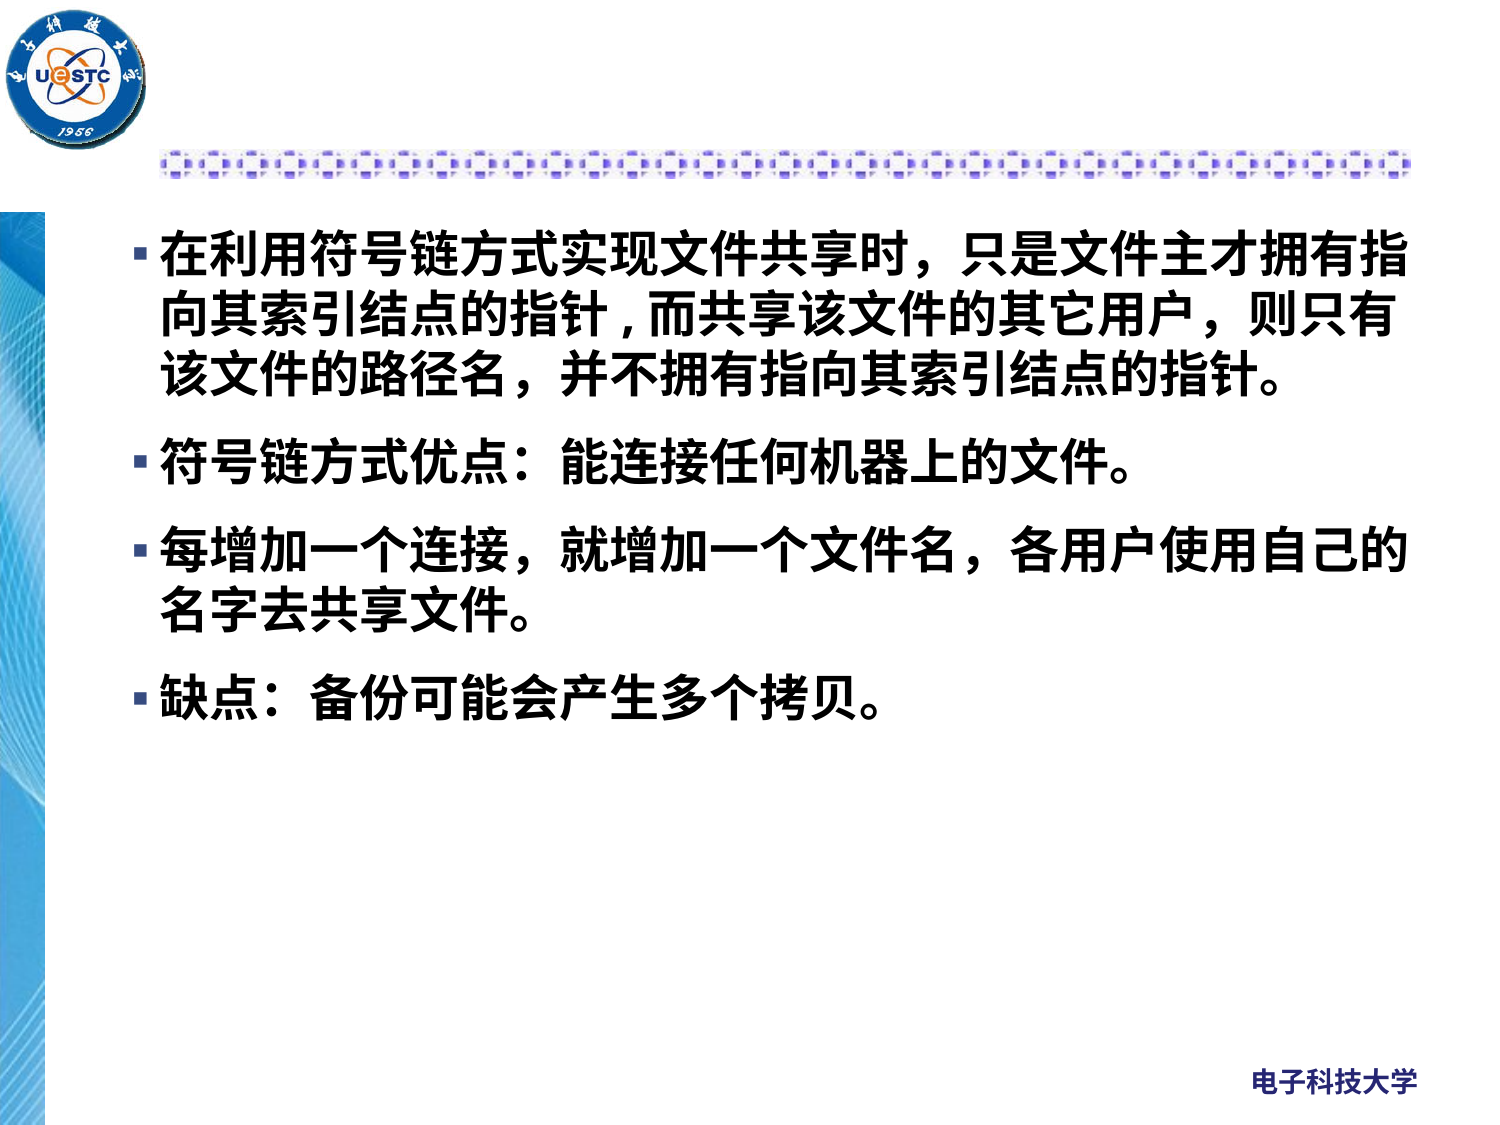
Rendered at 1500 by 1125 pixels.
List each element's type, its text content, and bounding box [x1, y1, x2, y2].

picture [5, 0, 146, 150]
list 在利用符号链方式实现文件共享时，只是文件主才拥有指向其索引结点的指针,而共享该文件的其它用户，则只有该文件的路径名，并不拥有指向其索引结点的指针。 符号链方式优点：能连接任何机器上的文件。 每增加一个连接，就增加一个文件名，各用户使用自己的名字去共享文件。 缺点：备份可能会产生多个拷贝。 [116, 215, 1442, 1062]
picture [0, 212, 45, 1125]
picture [159, 149, 1411, 179]
